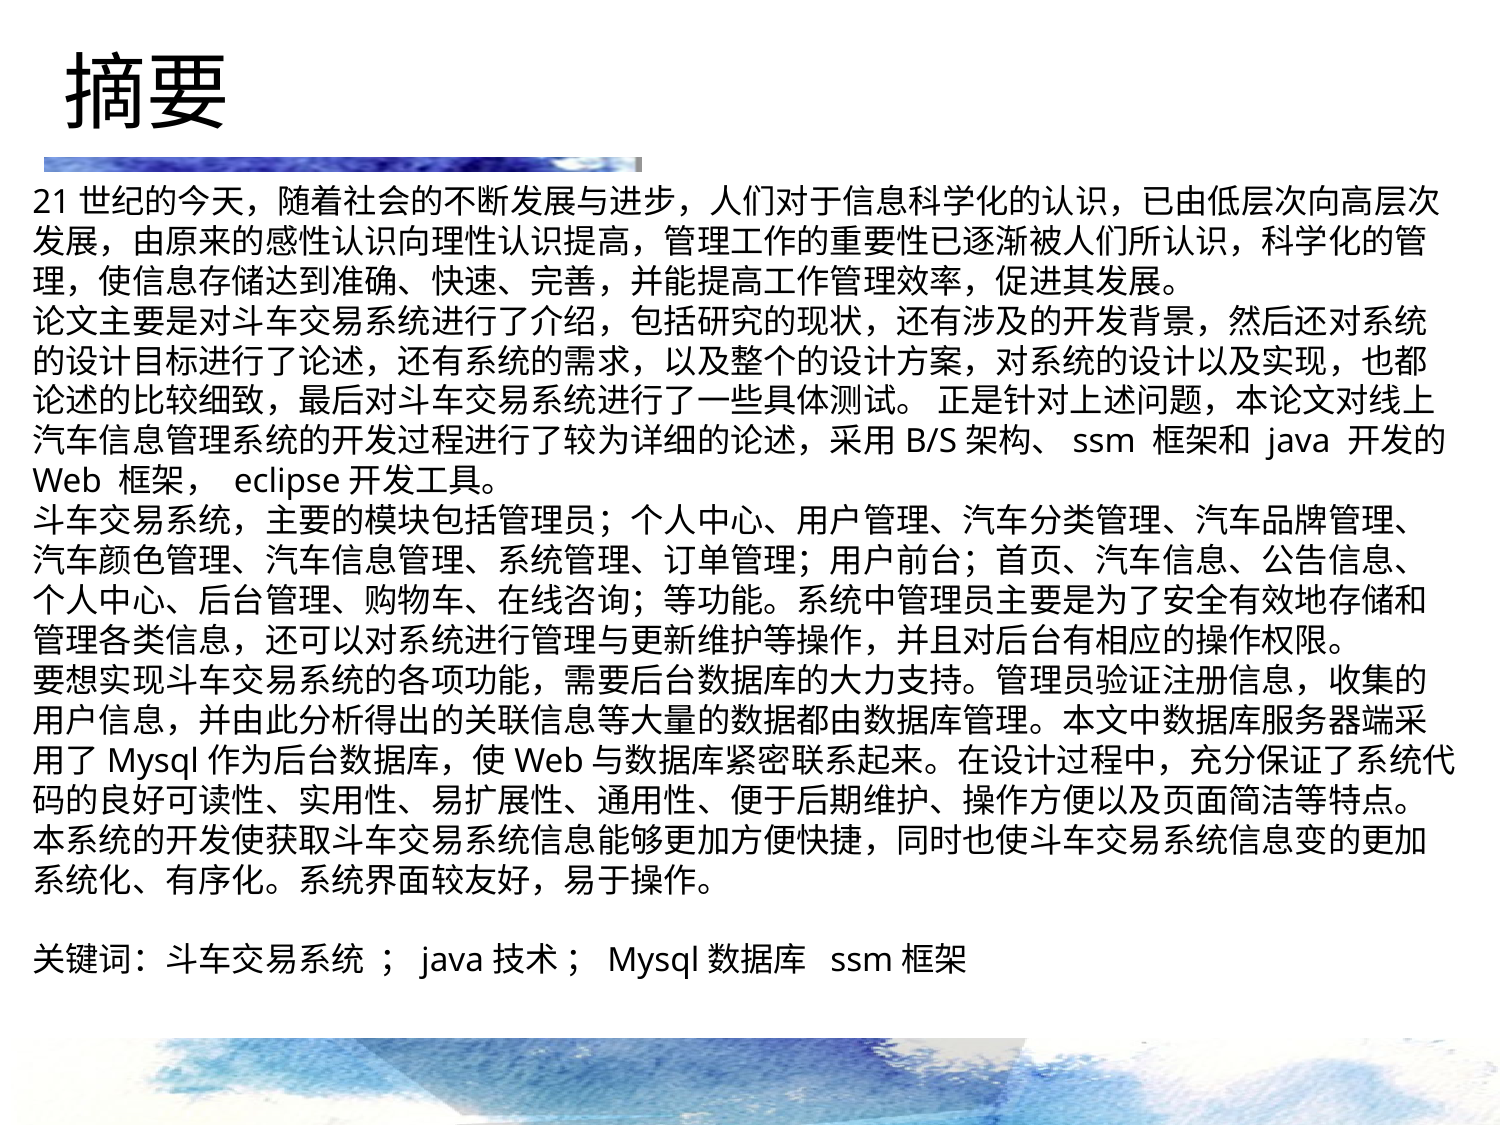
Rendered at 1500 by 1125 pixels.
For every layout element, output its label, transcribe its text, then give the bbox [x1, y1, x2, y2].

picture [44, 157, 642, 172]
text_box 摘要 [49, 32, 862, 147]
picture [11, 1038, 1500, 1125]
text_box 21世纪的今天，随着社会的不断发展与进步，人们对于信息科学化的认识，已由低层次向高层次发展，由原来的感性认识向理性认识提高，管理工作的重要性已逐渐被人们所认识，科学化的管理，使信息存储达到准确、快速、完善，并能提高工作管理效率，促进其发展。 论文主要是对斗车交易系统进行了介绍，包括研究的现状，还有涉及的开发背景，然后还对系统的设计目标进行了论述，还有系统的需求，以及整个的设计方案，对系统的设计以及实现，也都论述的比较细致，最后对斗车交易系统进行了一些具体测试。 正是针对上述问题，本论文对线上汽车信息管理系统的开发过程进行了较为详细的论述，采用B/S架构、ssm 框架和 java 开发的 Web 框架， eclipse开发工具。 斗车交易系统，主要的模块包括管理员；个人中心、用户管理、汽车分类管理、汽车品牌管理、汽车颜色管理、汽车信息管理、系统管理、订单管理；用户前台；首页、汽车信息、公告信息、个人中心、后台管理、购物车、在线咨询；等功能。系统中管理员主要是为了安全有效地存储和管理各类信息，还可以对系统进行管理与更新维护等操作，并且对后台有相应的操作权限。 要想实现斗车交易系统的各项功能，需要后台数据库的大力支持。管理员验证注册信息，收集的用户信息，并由此分析得出的关联信息等大量的数据都由数据库管理。本文中数据库服务器端采用了Mysql作为后台数据库，使Web与数据库紧密联系起来。在设计过程中，充分保证了系统代码的良好可读性、实用性、易扩展性、通用性、便于后期维护、操作方便以及页面简洁等特点。 本系统的开发使获取斗车交易系统信息能够更加方便快捷，同时也使斗车交易系统信息变的更加系统化、有序化。系统界面较友好，易于操作。 关键词：斗车交易系统 ；java技术 ；Mysql数据库 ssm框架 [17, 172, 1475, 986]
